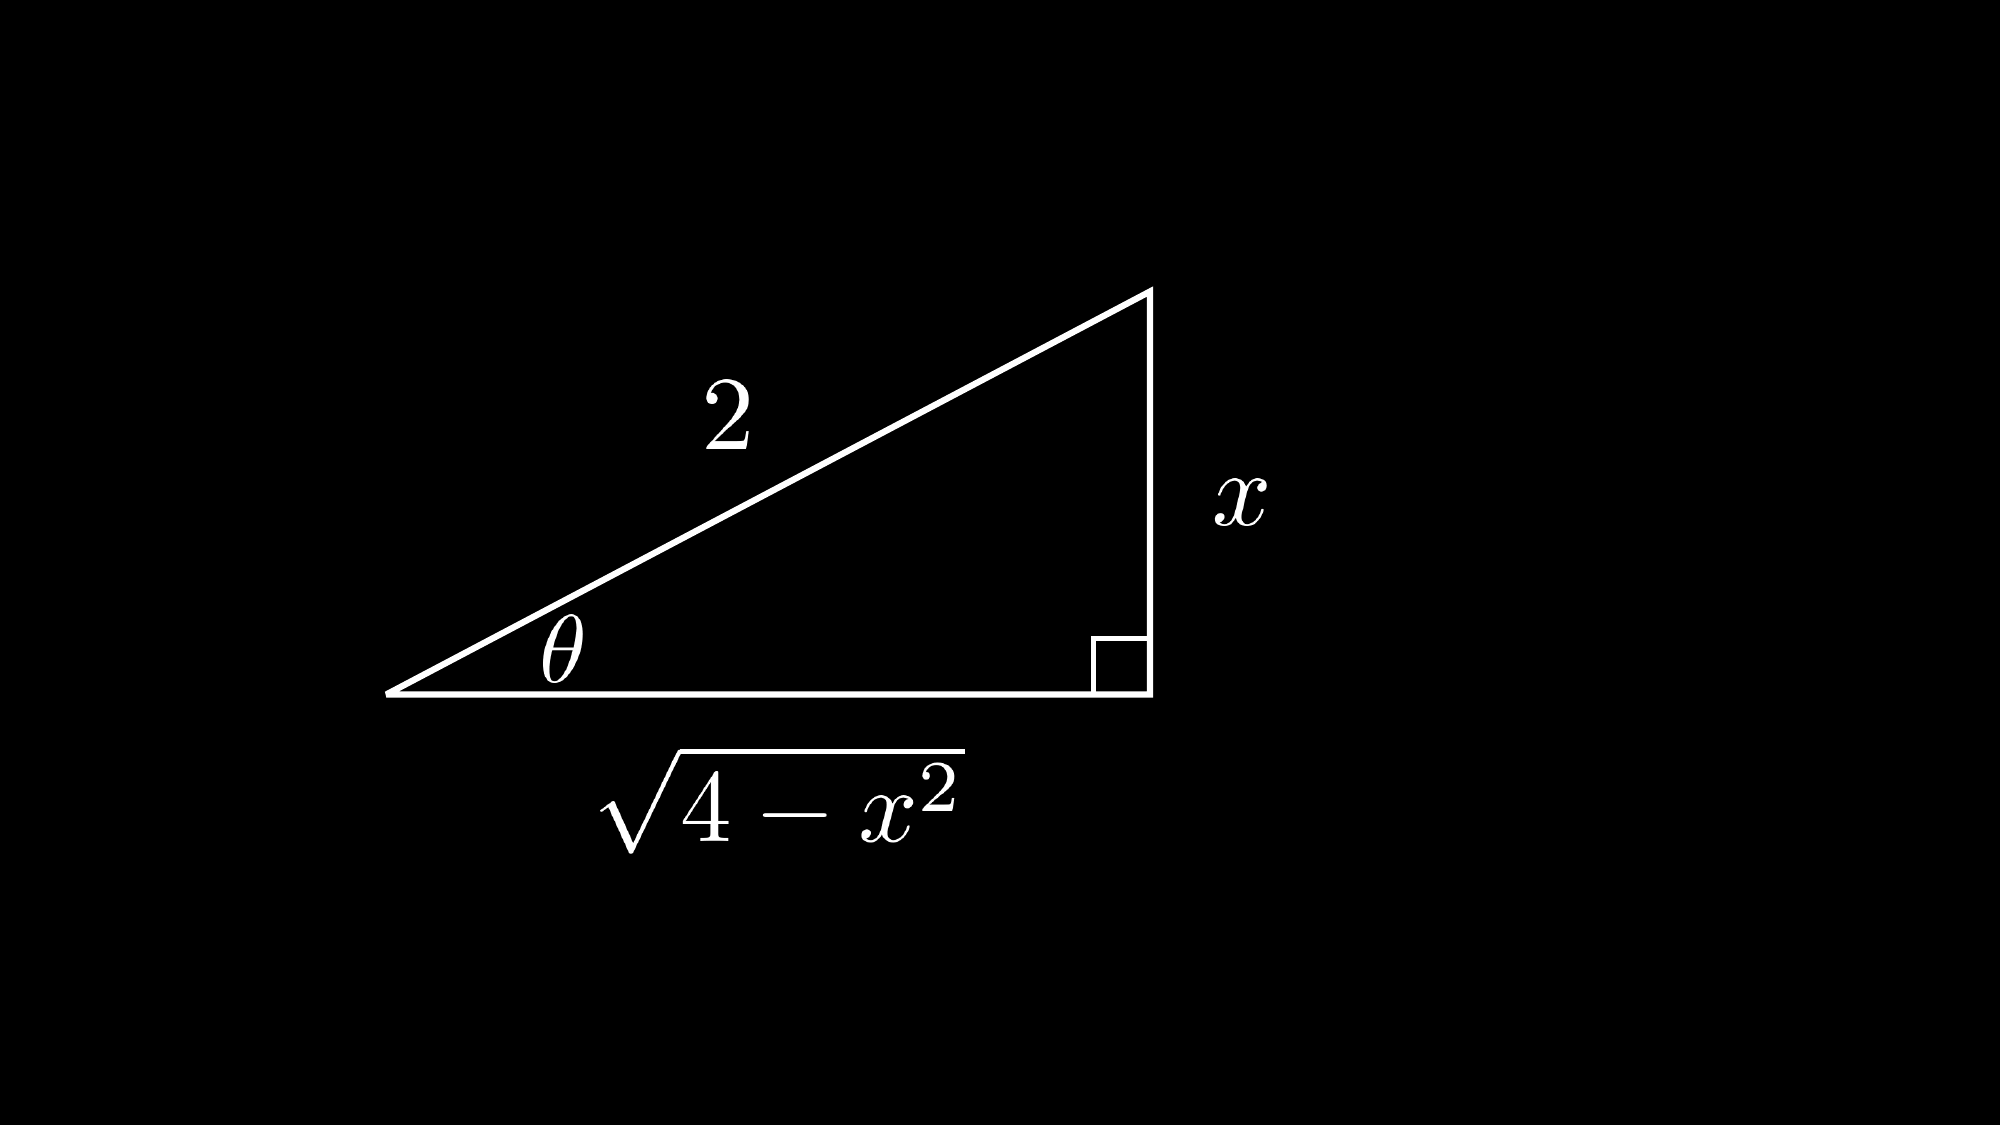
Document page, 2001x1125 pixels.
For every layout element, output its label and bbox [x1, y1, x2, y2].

text_box [386, 291, 1267, 855]
